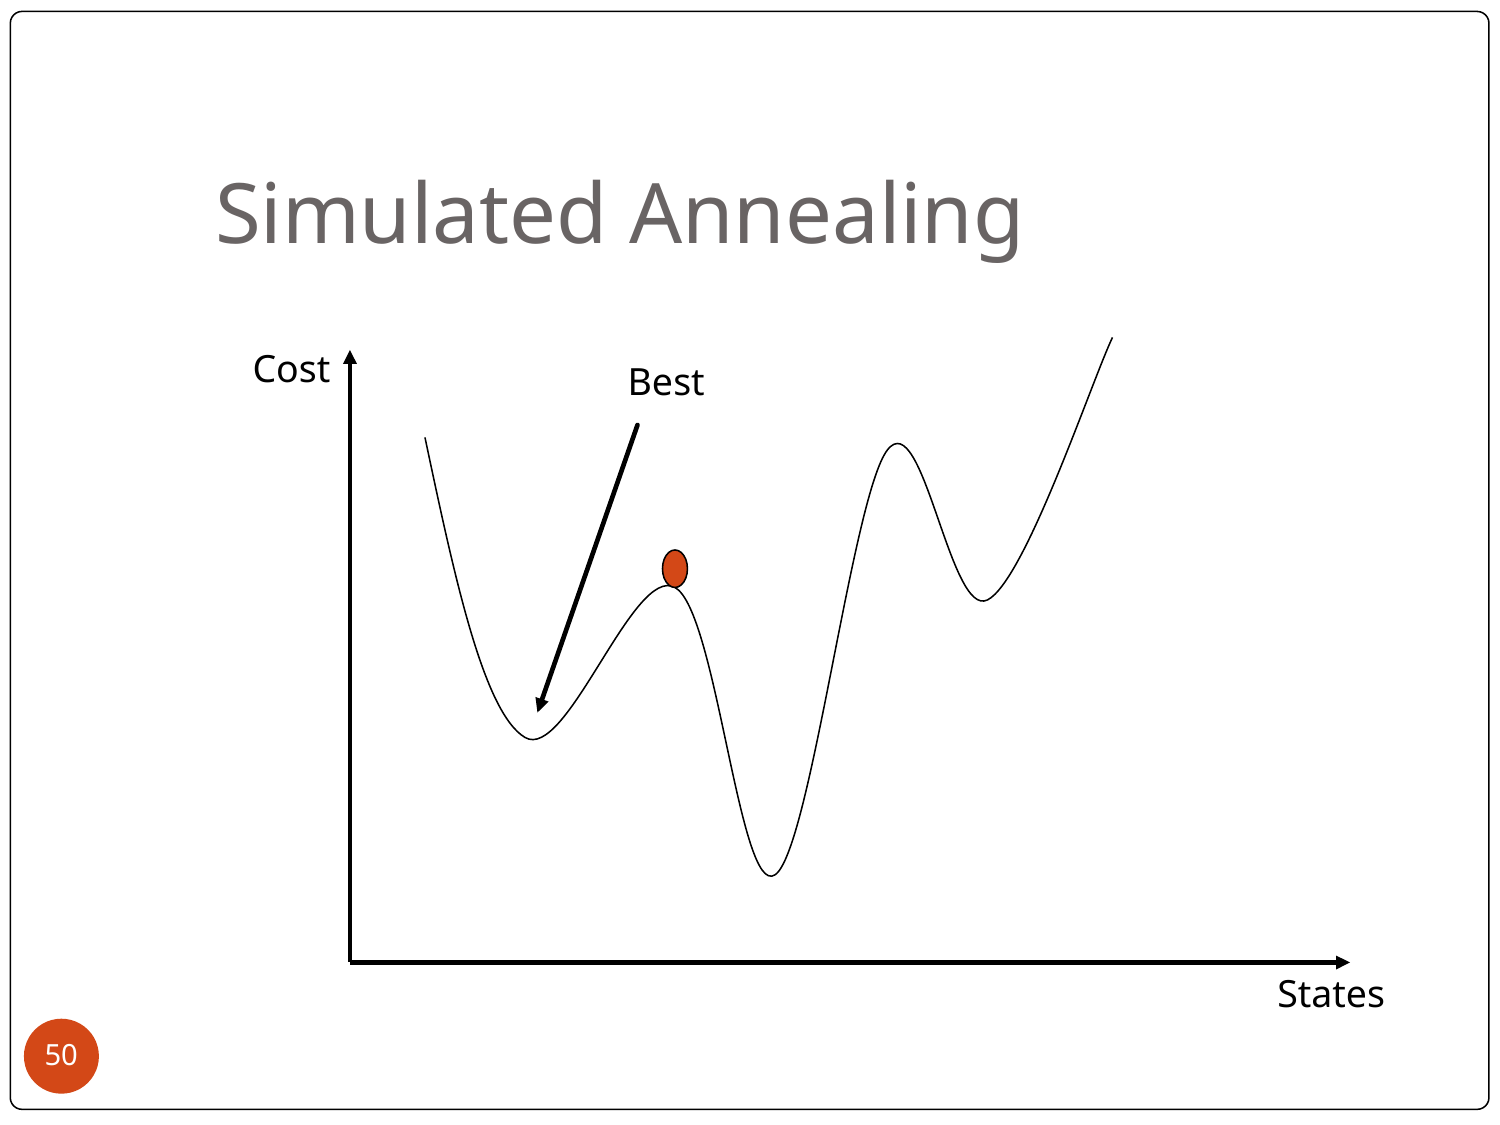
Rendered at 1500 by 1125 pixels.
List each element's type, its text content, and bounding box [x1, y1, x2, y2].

title Simulated Annealing [200, 140, 1479, 275]
text_box States [1262, 962, 1438, 1023]
text_box ‹#› [23, 1018, 99, 1094]
text_box [424, 337, 1113, 877]
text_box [537, 424, 638, 713]
text_box Best [612, 350, 738, 411]
text_box [662, 549, 688, 588]
text_box Cost [237, 337, 400, 398]
